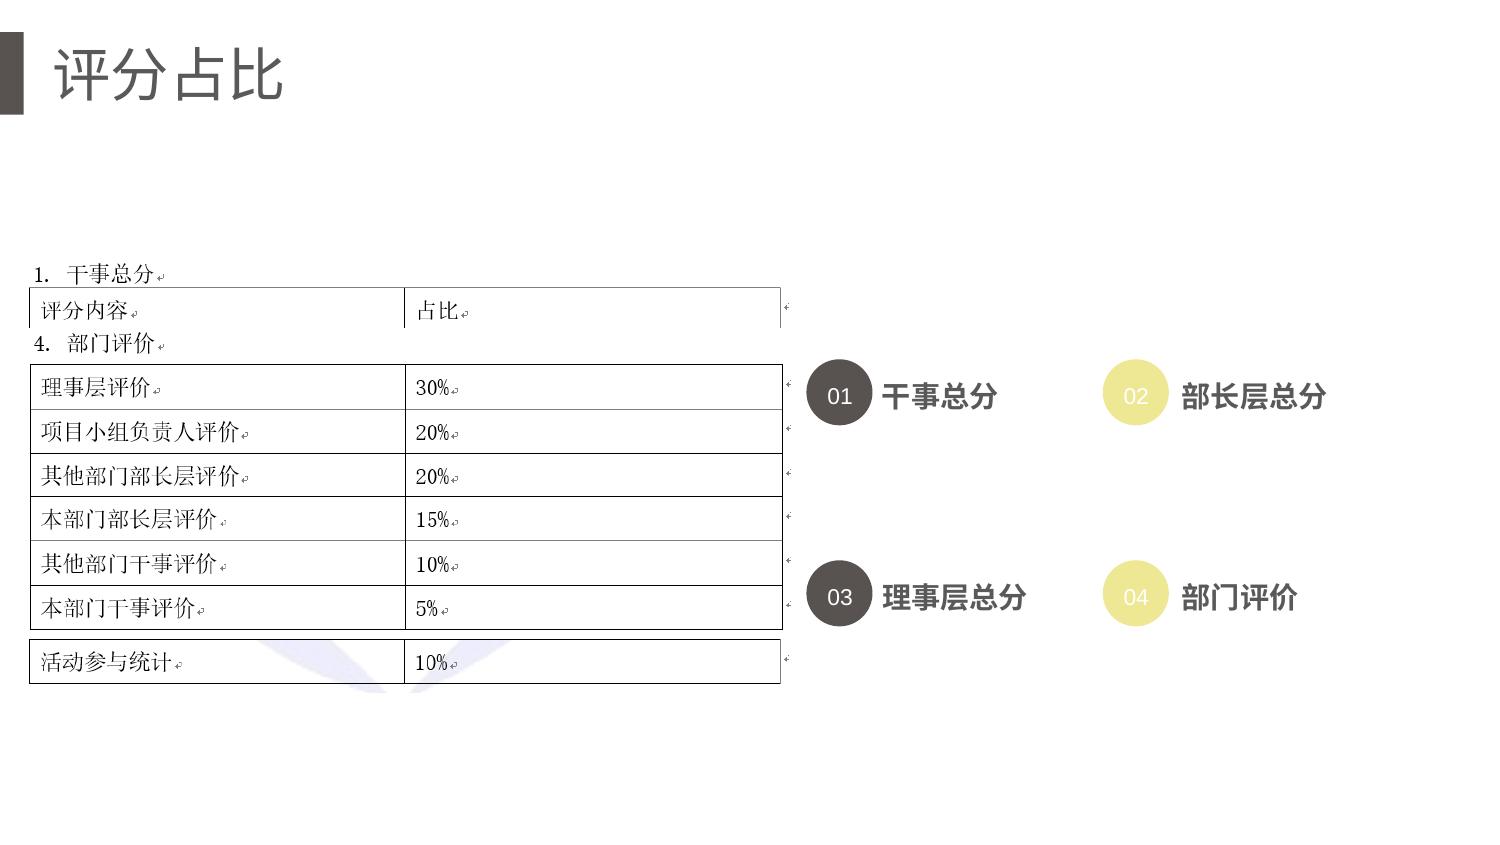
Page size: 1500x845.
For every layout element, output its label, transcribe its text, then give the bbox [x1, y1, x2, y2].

text_box 评分占比 [38, 31, 301, 116]
picture [13, 256, 799, 693]
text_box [1102, 559, 1300, 627]
text_box [34, 30, 422, 121]
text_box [806, 559, 1030, 627]
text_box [1102, 358, 1329, 426]
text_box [806, 358, 1000, 426]
